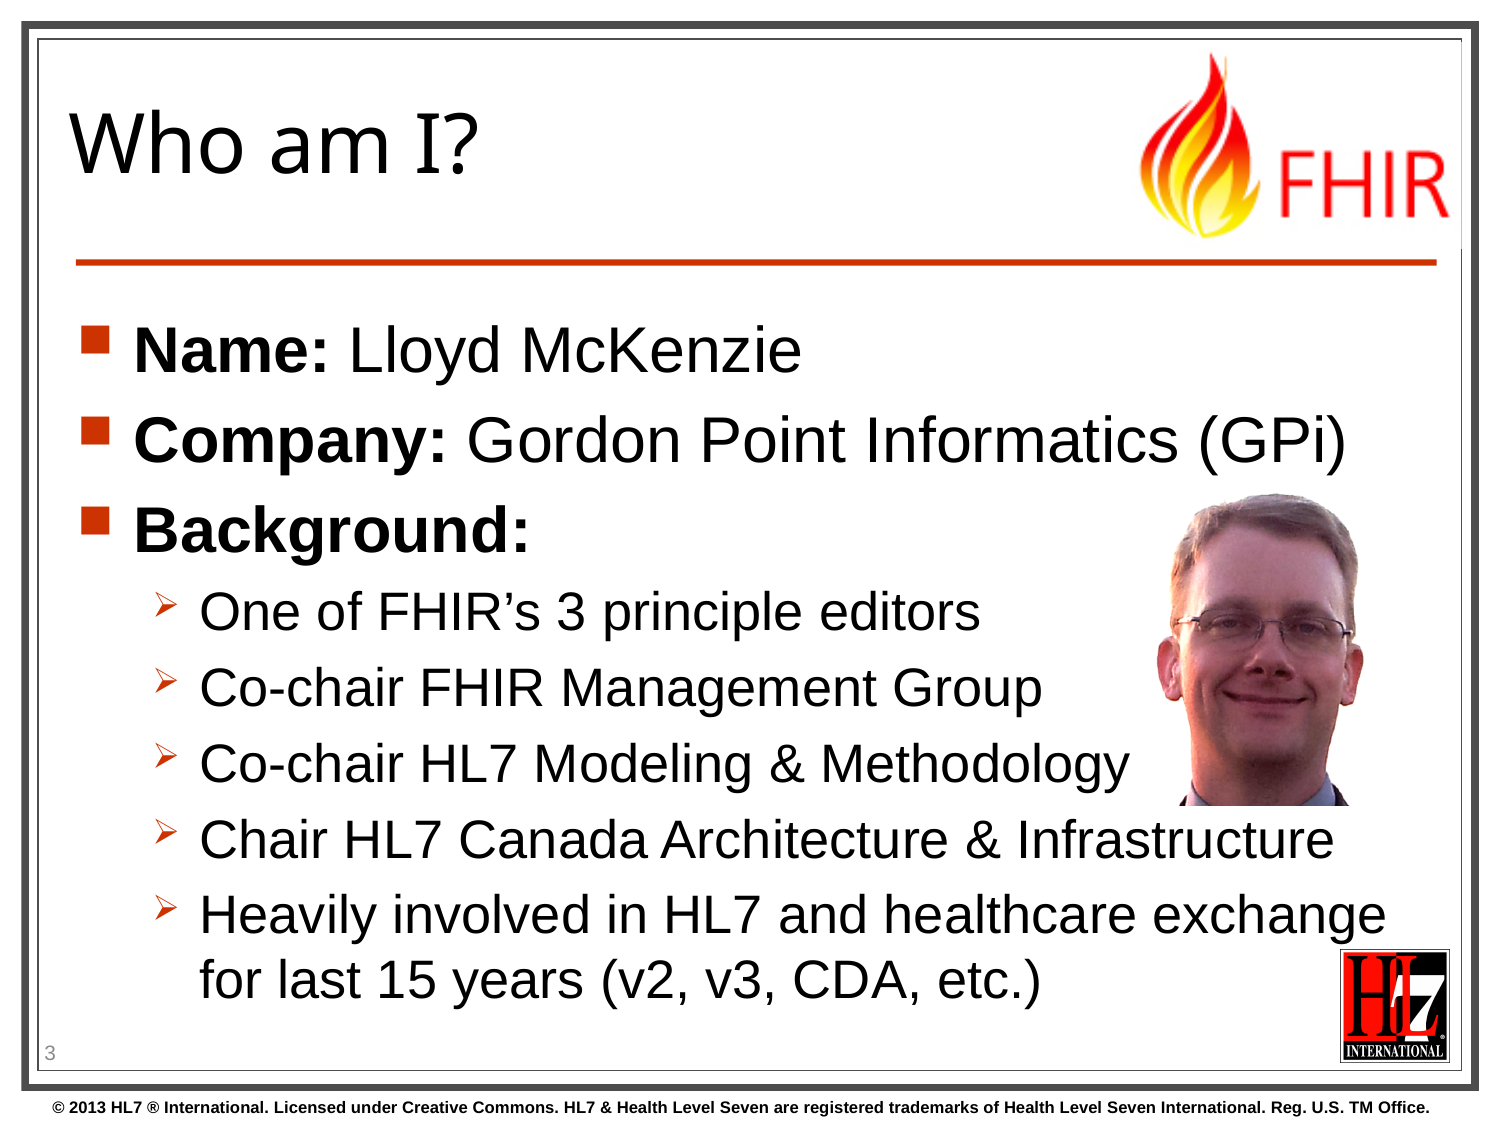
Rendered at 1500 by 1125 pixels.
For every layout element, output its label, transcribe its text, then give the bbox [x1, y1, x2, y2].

title Who am I? [53, 54, 1128, 244]
list Name: Lloyd McKenzie Company: Gordon Point Informatics (GPi) Background: One of FHIR’s 3 principle editors Co-chair FHIR Management Group Co-chair HL7 Modeling & Methodology Chair HL7 Canada Architecture & Infrastructure Heavily involved in HL7 and healthcare exchange for last 15 years (v2, v3, CDA, etc.) [62, 299, 1438, 1035]
picture [1128, 42, 1462, 249]
picture [1155, 484, 1500, 806]
picture [1340, 949, 1450, 1063]
slide_number 3 [29, 1034, 148, 1071]
